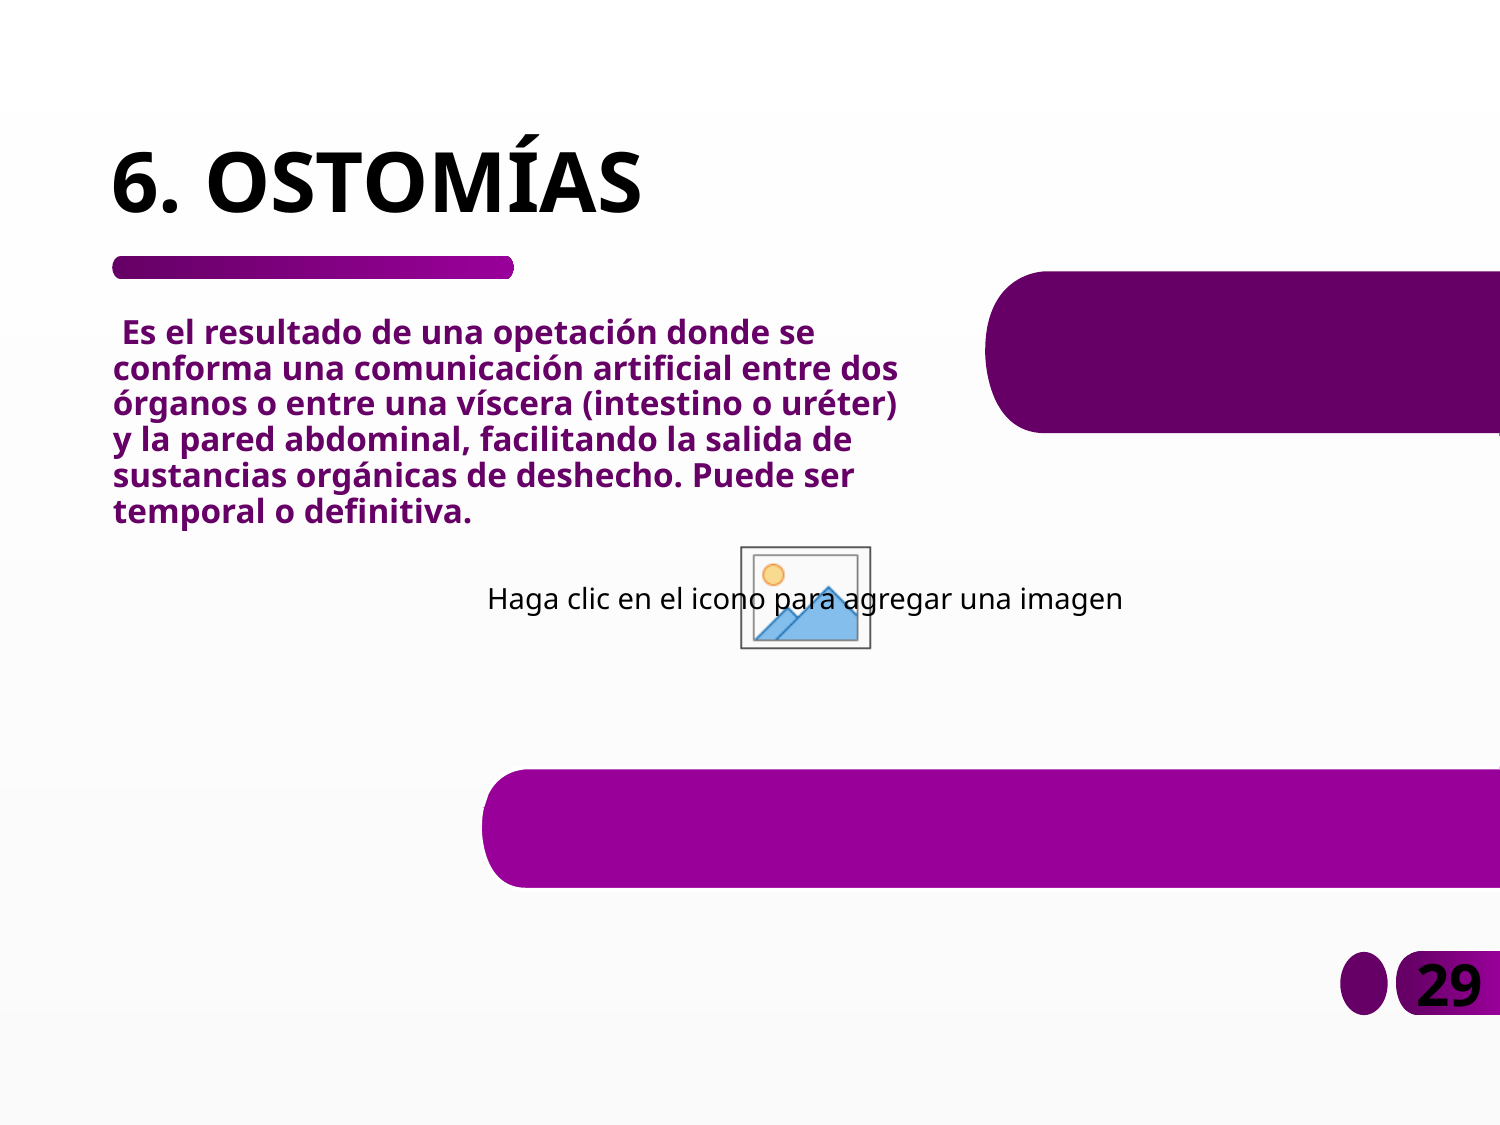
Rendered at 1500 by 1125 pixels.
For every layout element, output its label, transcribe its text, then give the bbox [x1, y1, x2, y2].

text_box 29 [1399, 940, 1500, 1035]
subtitle Es el resultado de una opetación donde se conforma una comunicación artificial entre dos órganos o entre una víscera (intestino o uréter) y la pared abdominal, facilitando la salida de sustancias orgánicas de deshecho. Puede ser temporal o definitiva. [97, 307, 940, 390]
picture [112, 389, 1500, 808]
title 6. OSTOMÍAS [96, 130, 1222, 238]
